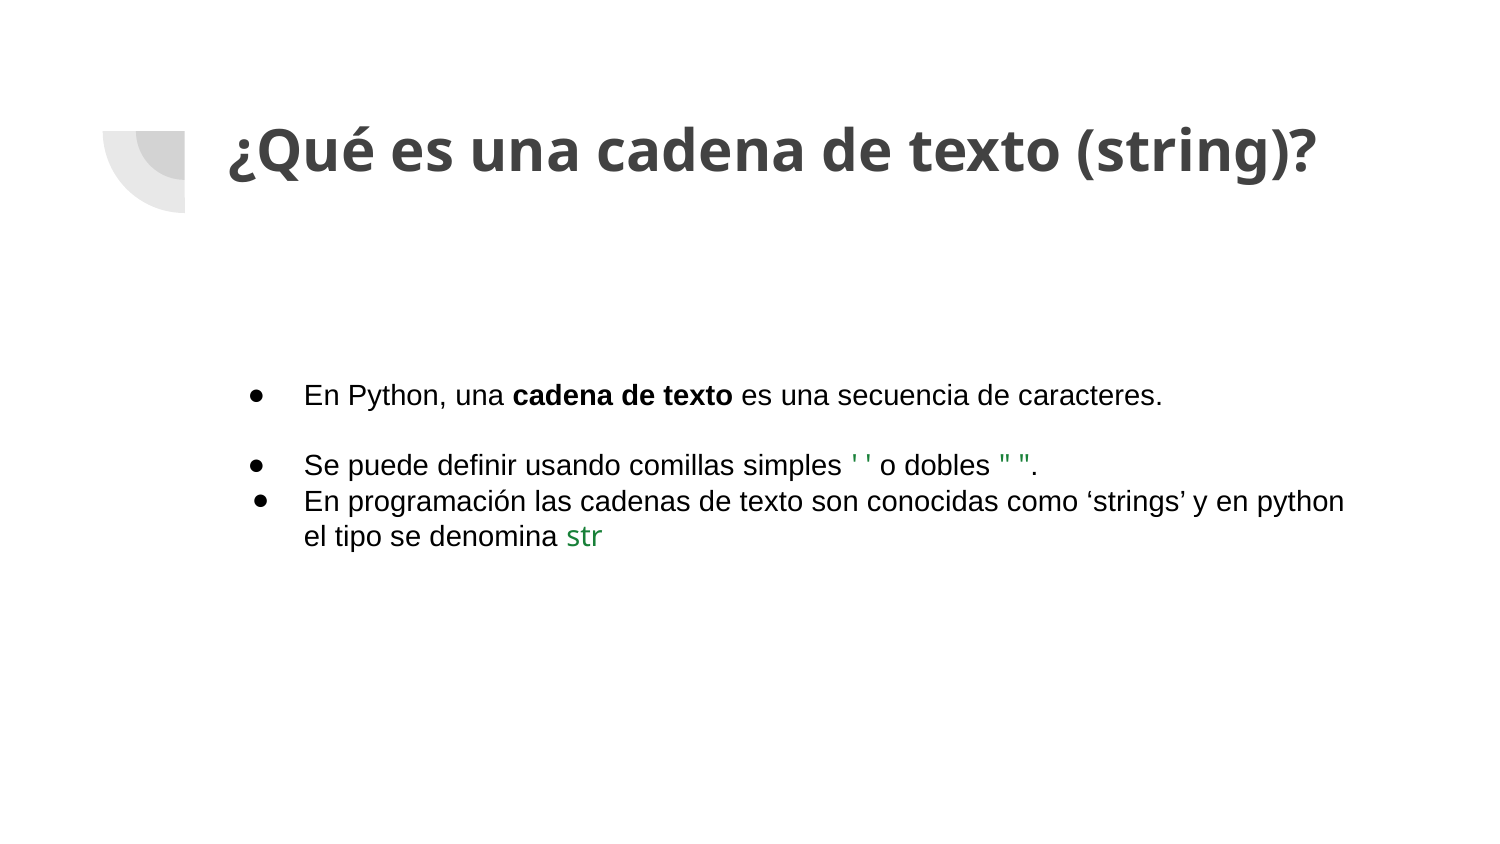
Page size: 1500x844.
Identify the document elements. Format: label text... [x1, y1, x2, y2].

title ¿Qué es una cadena de texto (string)? [213, 98, 1368, 263]
list En Python, una cadena de texto es una secuencia de caracteres. Se puede definir usando comillas simples ' ' o dobles " ". En programación las cadenas de texto son conocidas como ‘strings’ y en python el tipo se denomina str [213, 326, 1368, 744]
